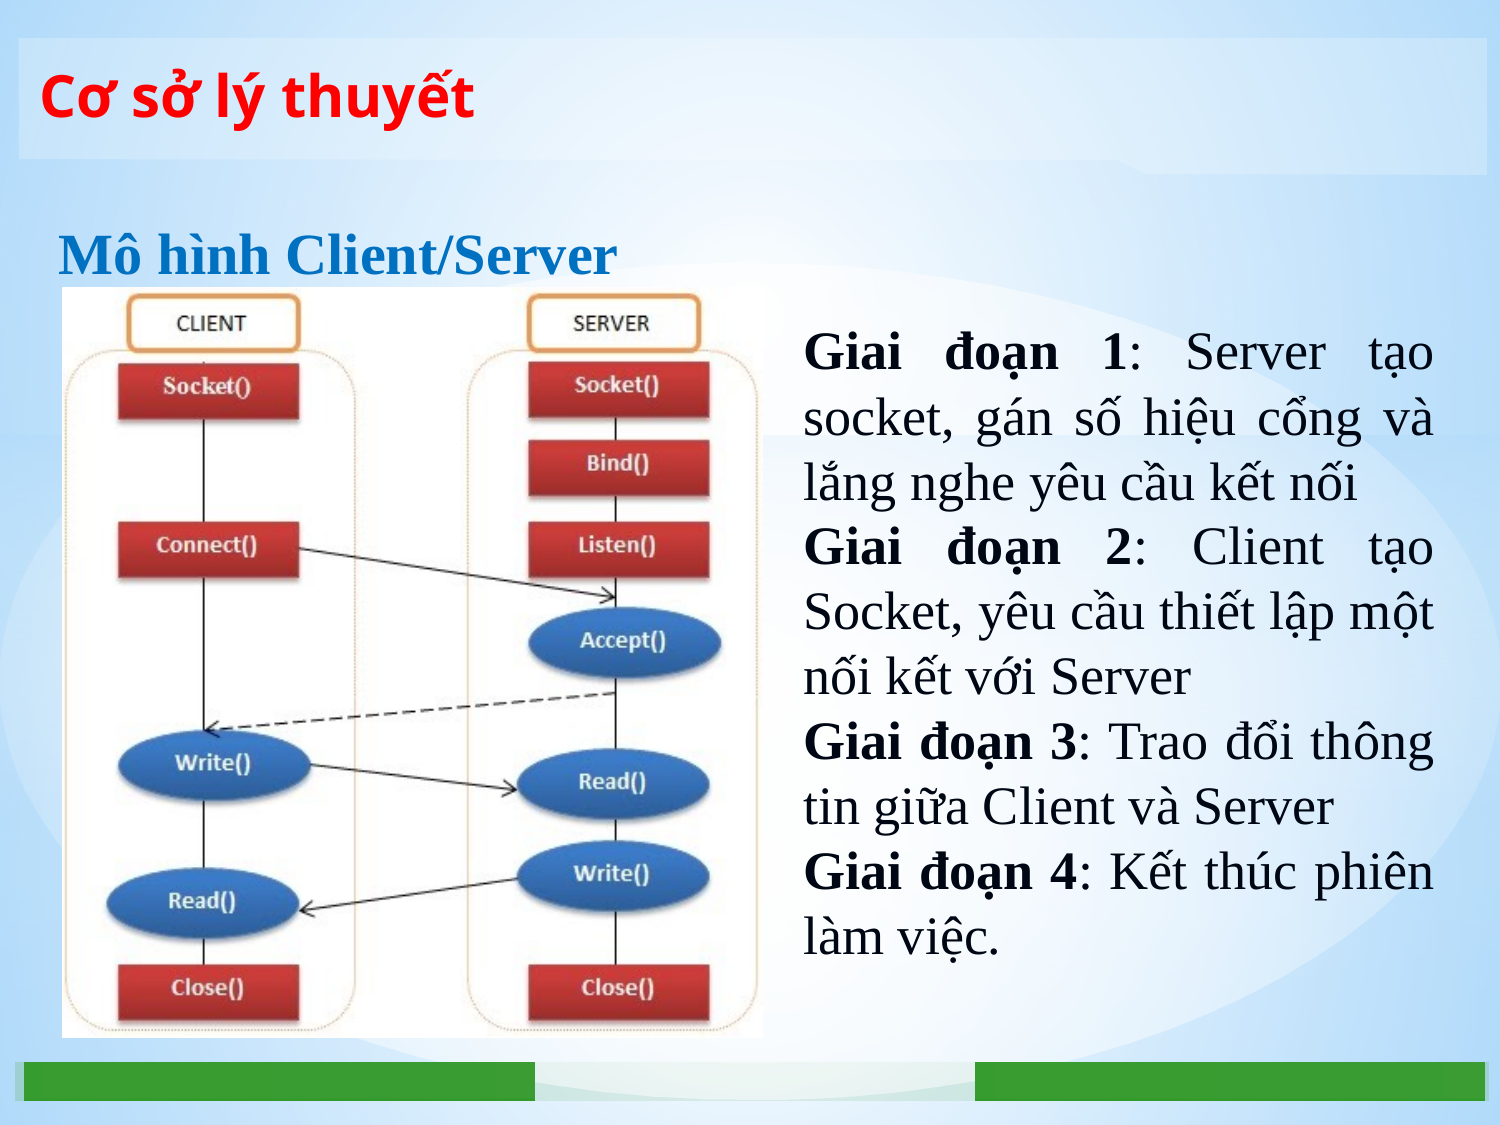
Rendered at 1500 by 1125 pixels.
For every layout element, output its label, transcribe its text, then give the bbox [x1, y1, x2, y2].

text_box Giai đoạn 1: Server tạo socket, gán số hiệu cổng và lắng nghe yêu cầu kết nối Giai đoạn 2: Client tạo Socket, yêu cầu thiết lập một nối kết với Server Giai đoạn 3: Trao đổi thông tin giữa Client và Server Giai đoạn 4: Kết thúc phiên làm việc. [788, 308, 1450, 1018]
picture [24, 1062, 535, 1101]
text_box Mô hình Client/Server [24, 187, 1450, 1038]
picture [62, 287, 763, 1038]
picture [974, 1062, 1485, 1101]
text_box Cơ sở lý thuyết [24, 37, 1138, 150]
